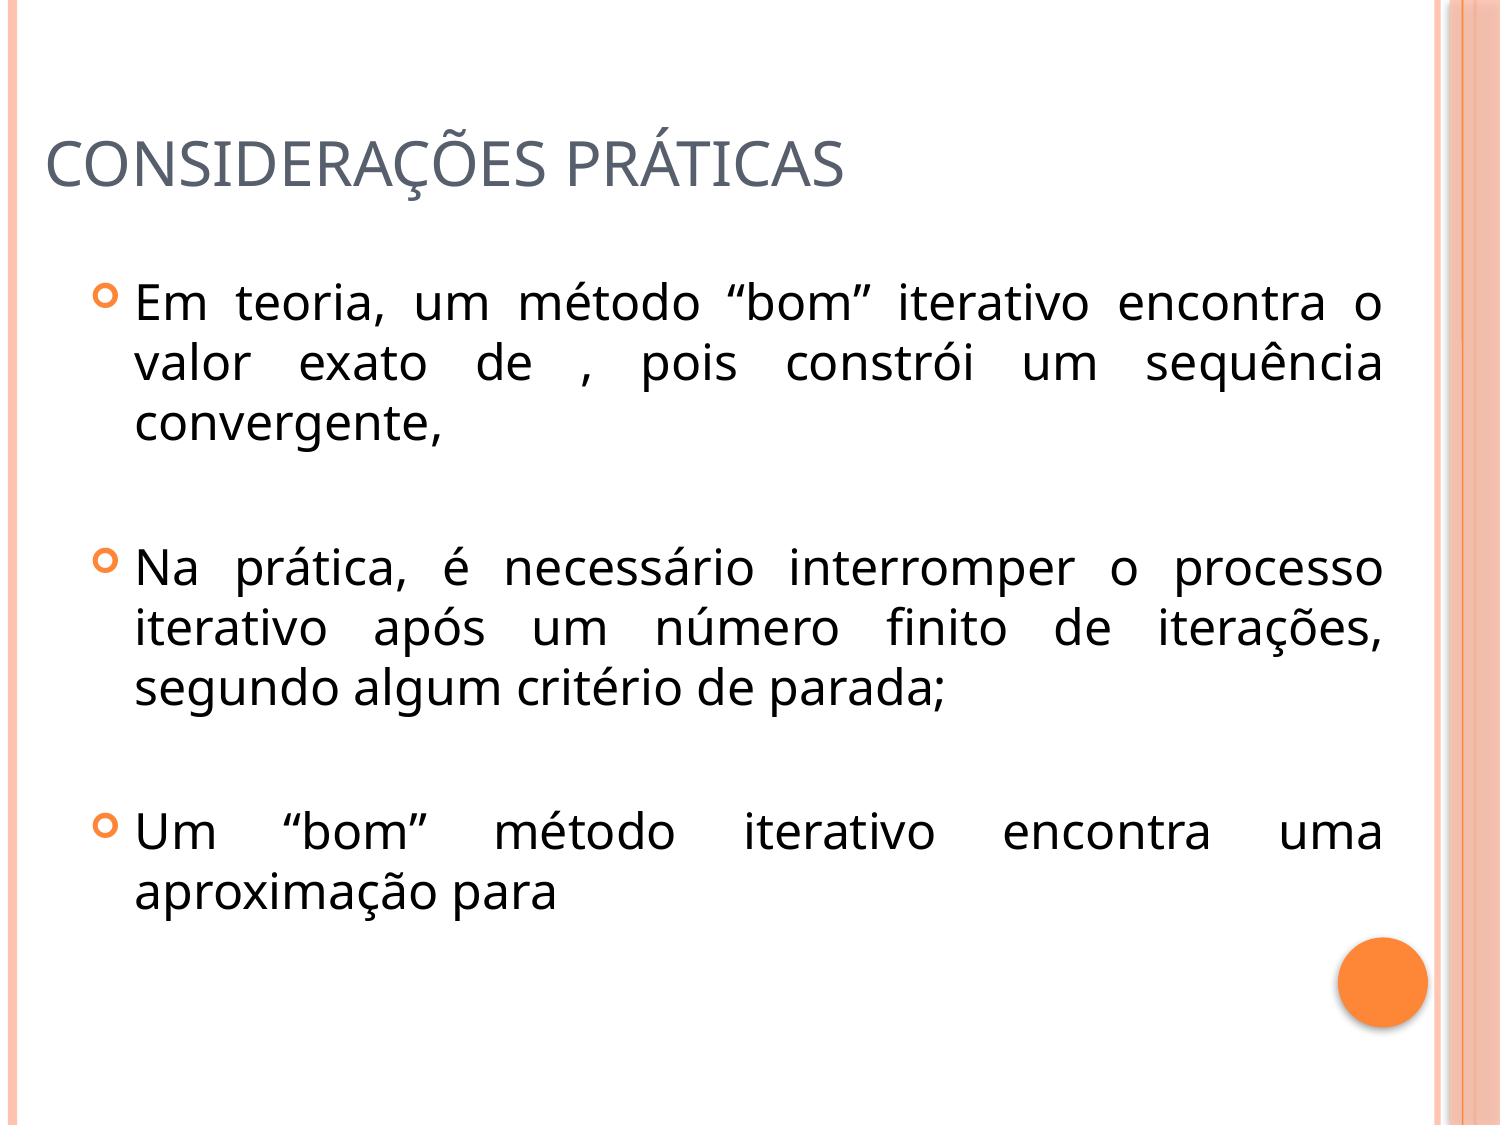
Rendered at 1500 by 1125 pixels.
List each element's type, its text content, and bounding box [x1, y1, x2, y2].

title Considerações práticas [29, 19, 1255, 207]
